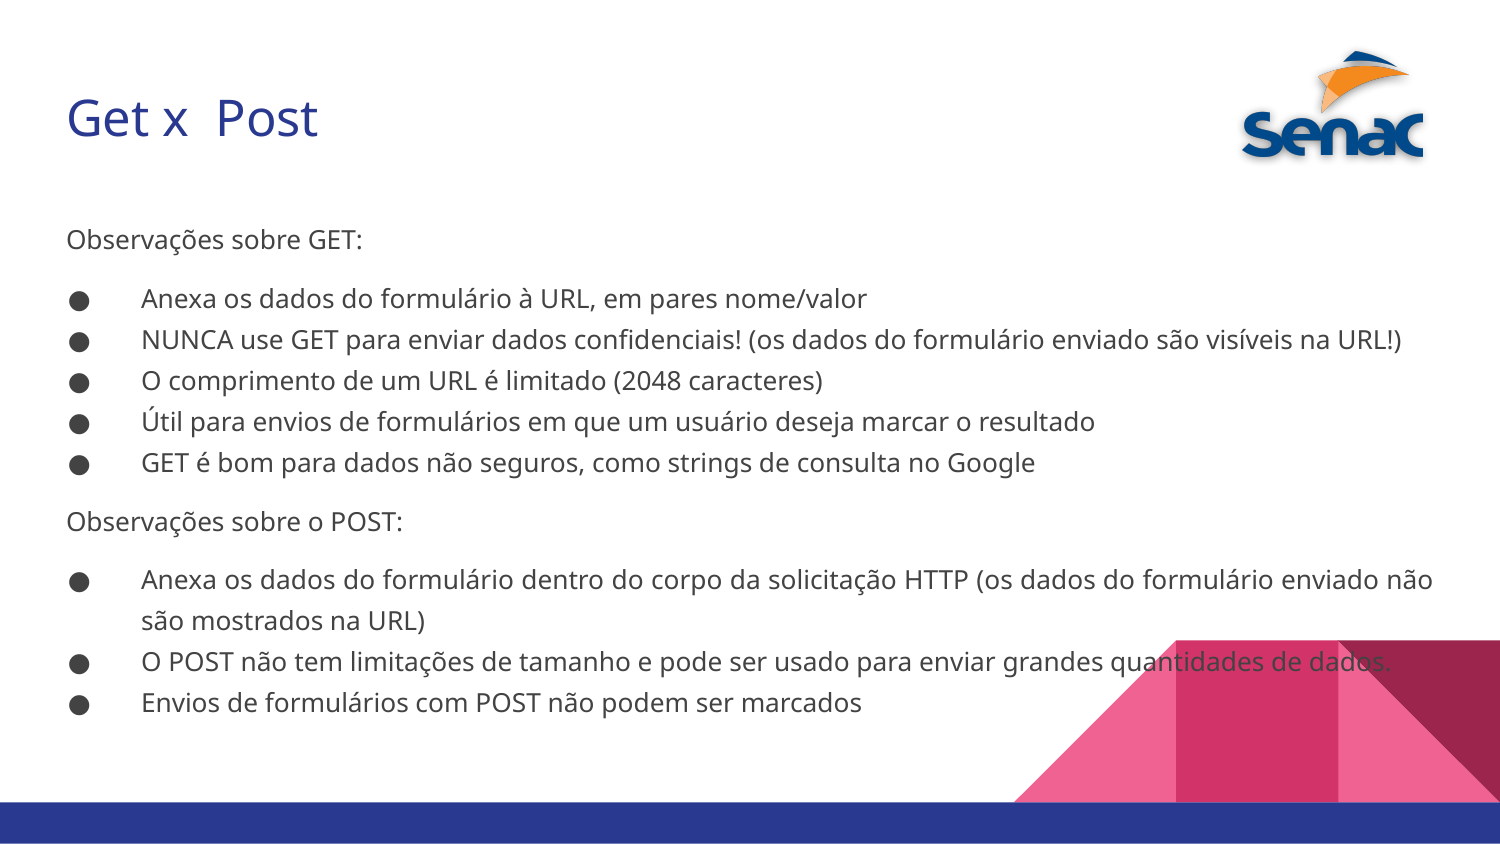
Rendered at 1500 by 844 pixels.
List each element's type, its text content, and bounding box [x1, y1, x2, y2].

picture [1242, 50, 1423, 157]
list Observações sobre GET: Anexa os dados do formulário à URL, em pares nome/valor NUNCA use GET para enviar dados confidenciais! (os dados do formulário enviado são visíveis na URL!) O comprimento de um URL é limitado (2048 caracteres) Útil para envios de formulários em que um usuário deseja marcar o resultado GET é bom para dados não seguros, como strings de consulta no Google Observações sobre o POST: Anexa os dados do formulário dentro do corpo da solicitação HTTP (os dados do formulário enviado não são mostrados na URL) O POST não tem limitações de tamanho e pode ser usado para enviar grandes quantidades de dados. Envios de formulários com POST não podem ser marcados [51, 201, 1449, 750]
title Get x Post [51, 67, 1243, 167]
